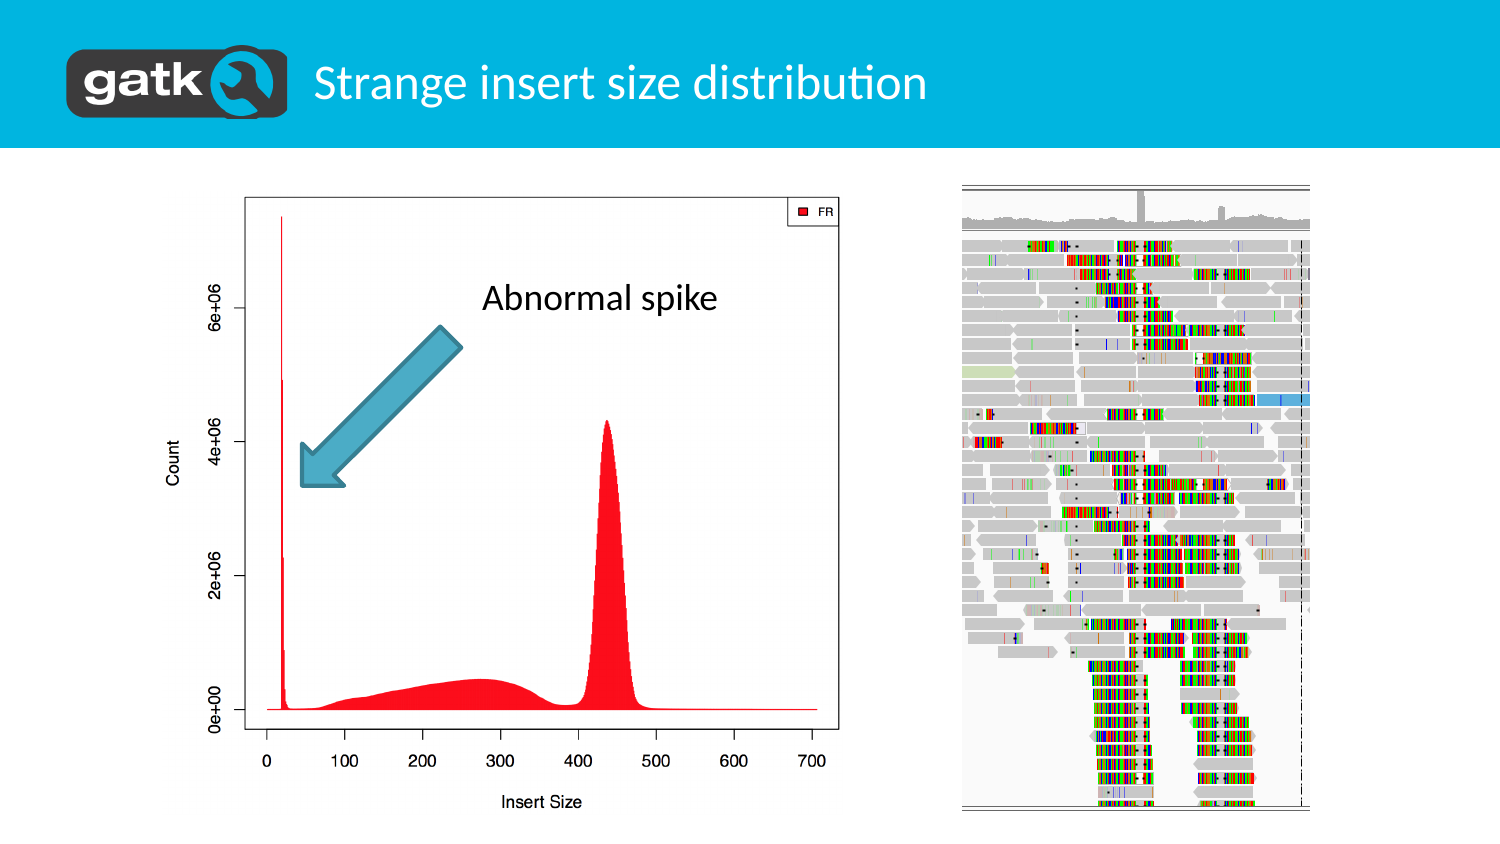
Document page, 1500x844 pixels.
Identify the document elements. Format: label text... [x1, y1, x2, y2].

text_box [59, 776, 971, 830]
title Strange insert size distribution [298, 33, 1425, 126]
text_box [162, 191, 843, 815]
picture [961, 183, 1311, 811]
